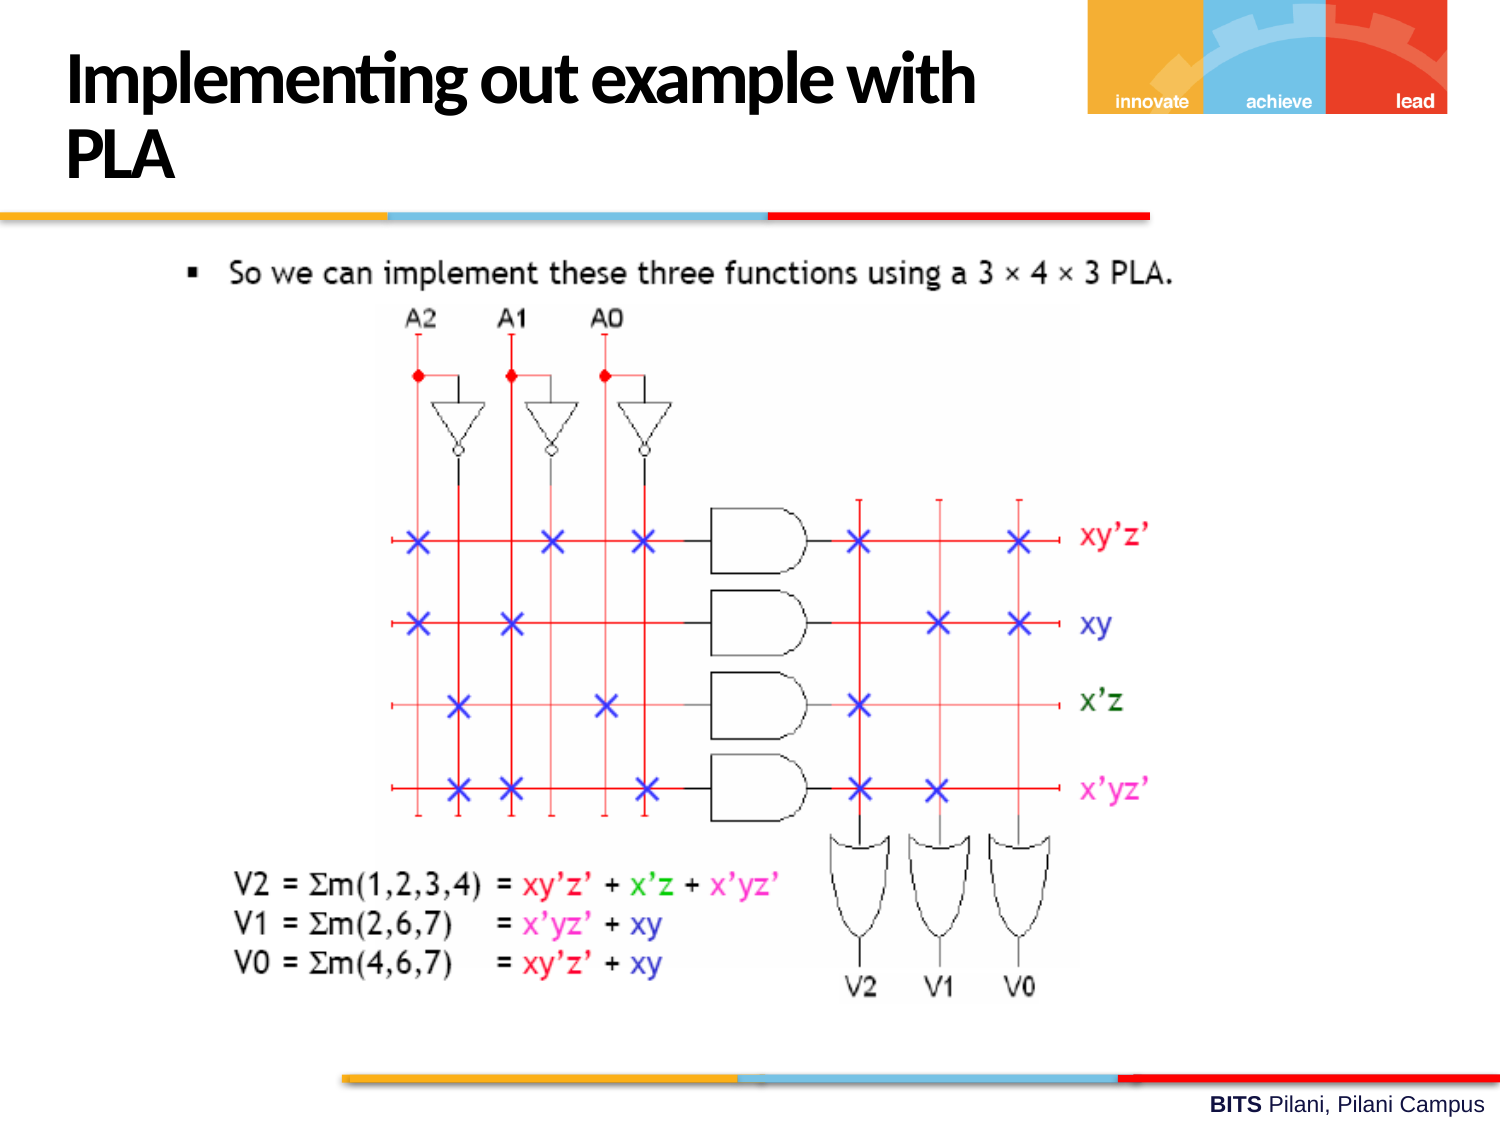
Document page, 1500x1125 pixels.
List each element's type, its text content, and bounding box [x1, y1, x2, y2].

picture [1087, 0, 1448, 114]
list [155, 249, 1344, 1011]
list Implementing out example with PLA [50, 24, 1088, 213]
